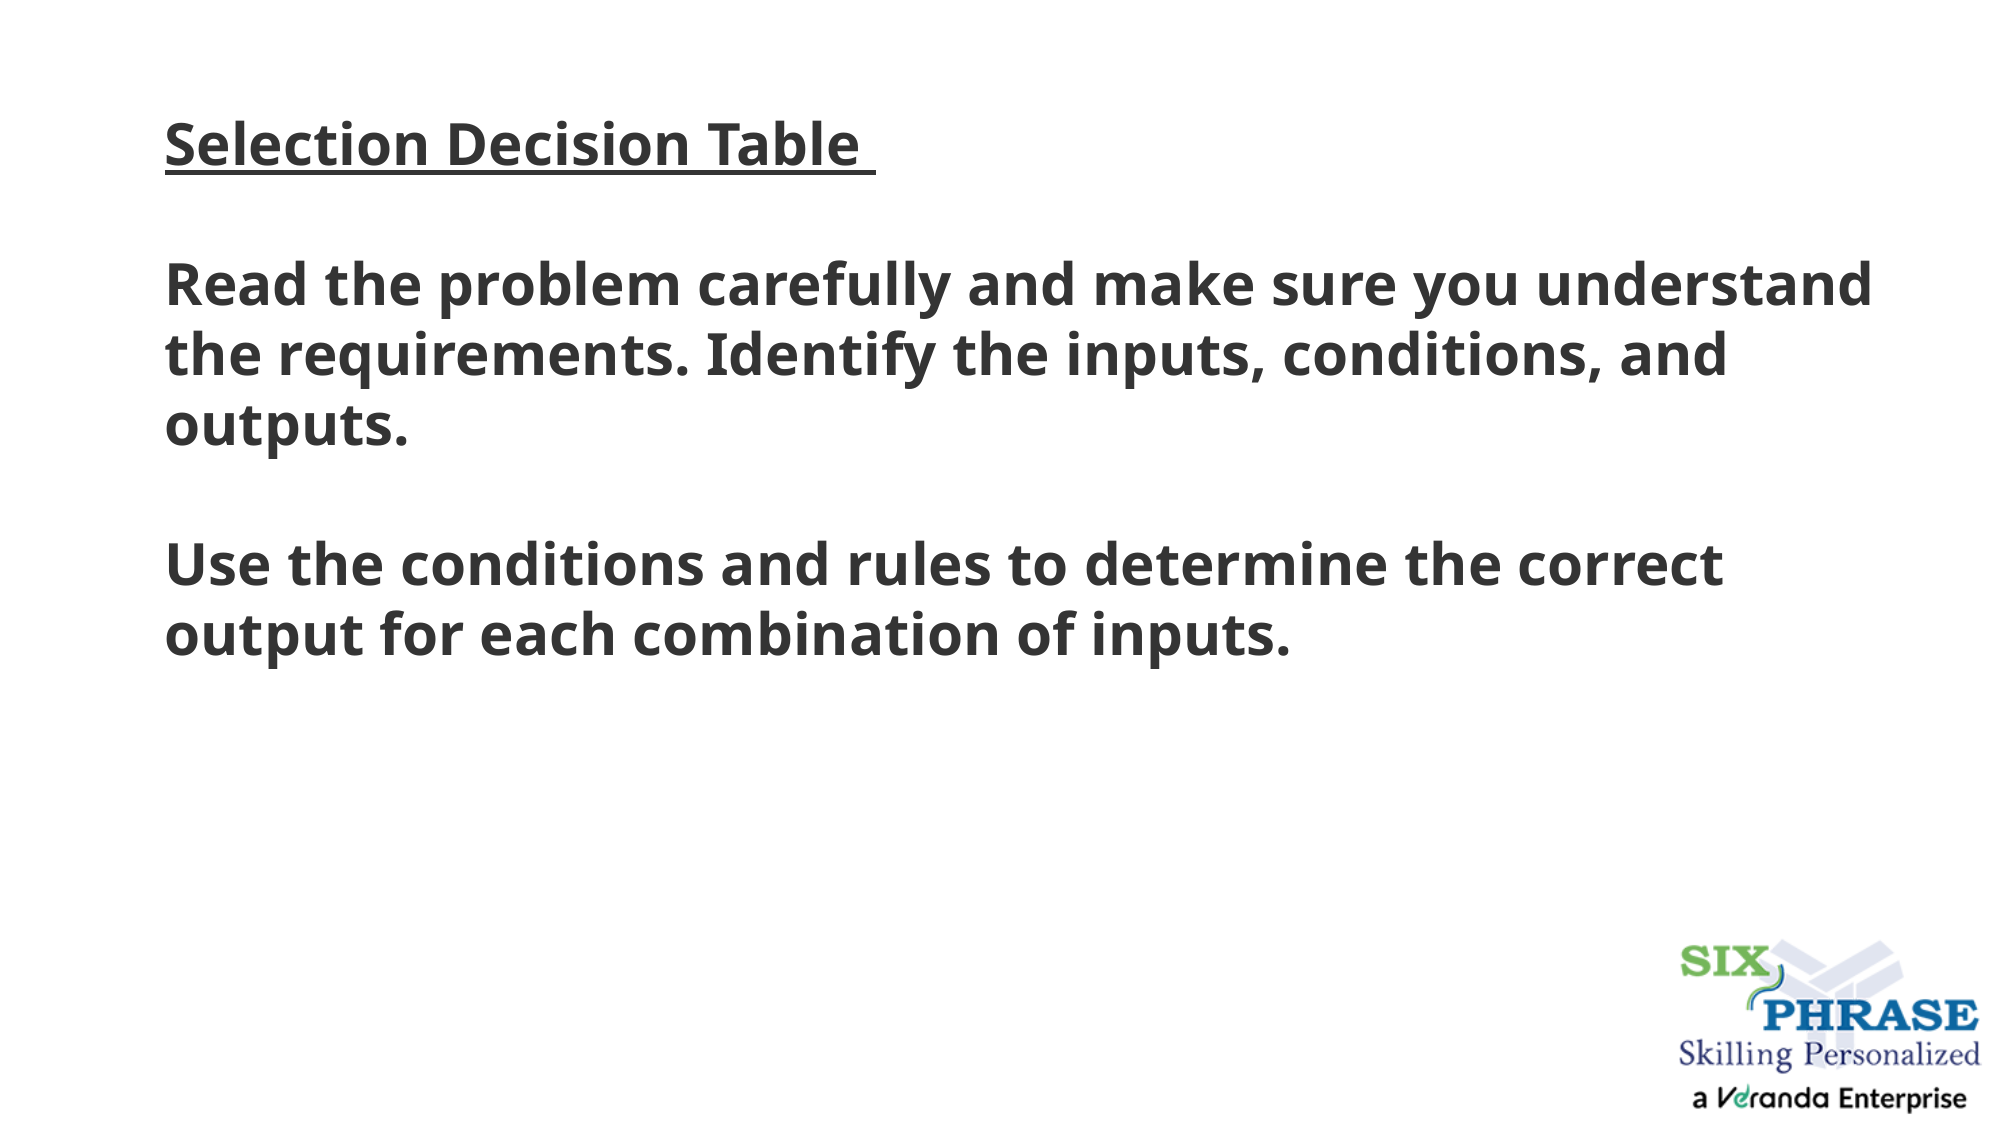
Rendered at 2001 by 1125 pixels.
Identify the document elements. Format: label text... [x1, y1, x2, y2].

text_box Selection Decision Table Read the problem carefully and make sure you understand the requirements. Identify the inputs, conditions, and outputs. Use the conditions and rules to determine the correct output for each combination of inputs. [150, 99, 1913, 675]
picture [1662, 924, 2000, 1125]
